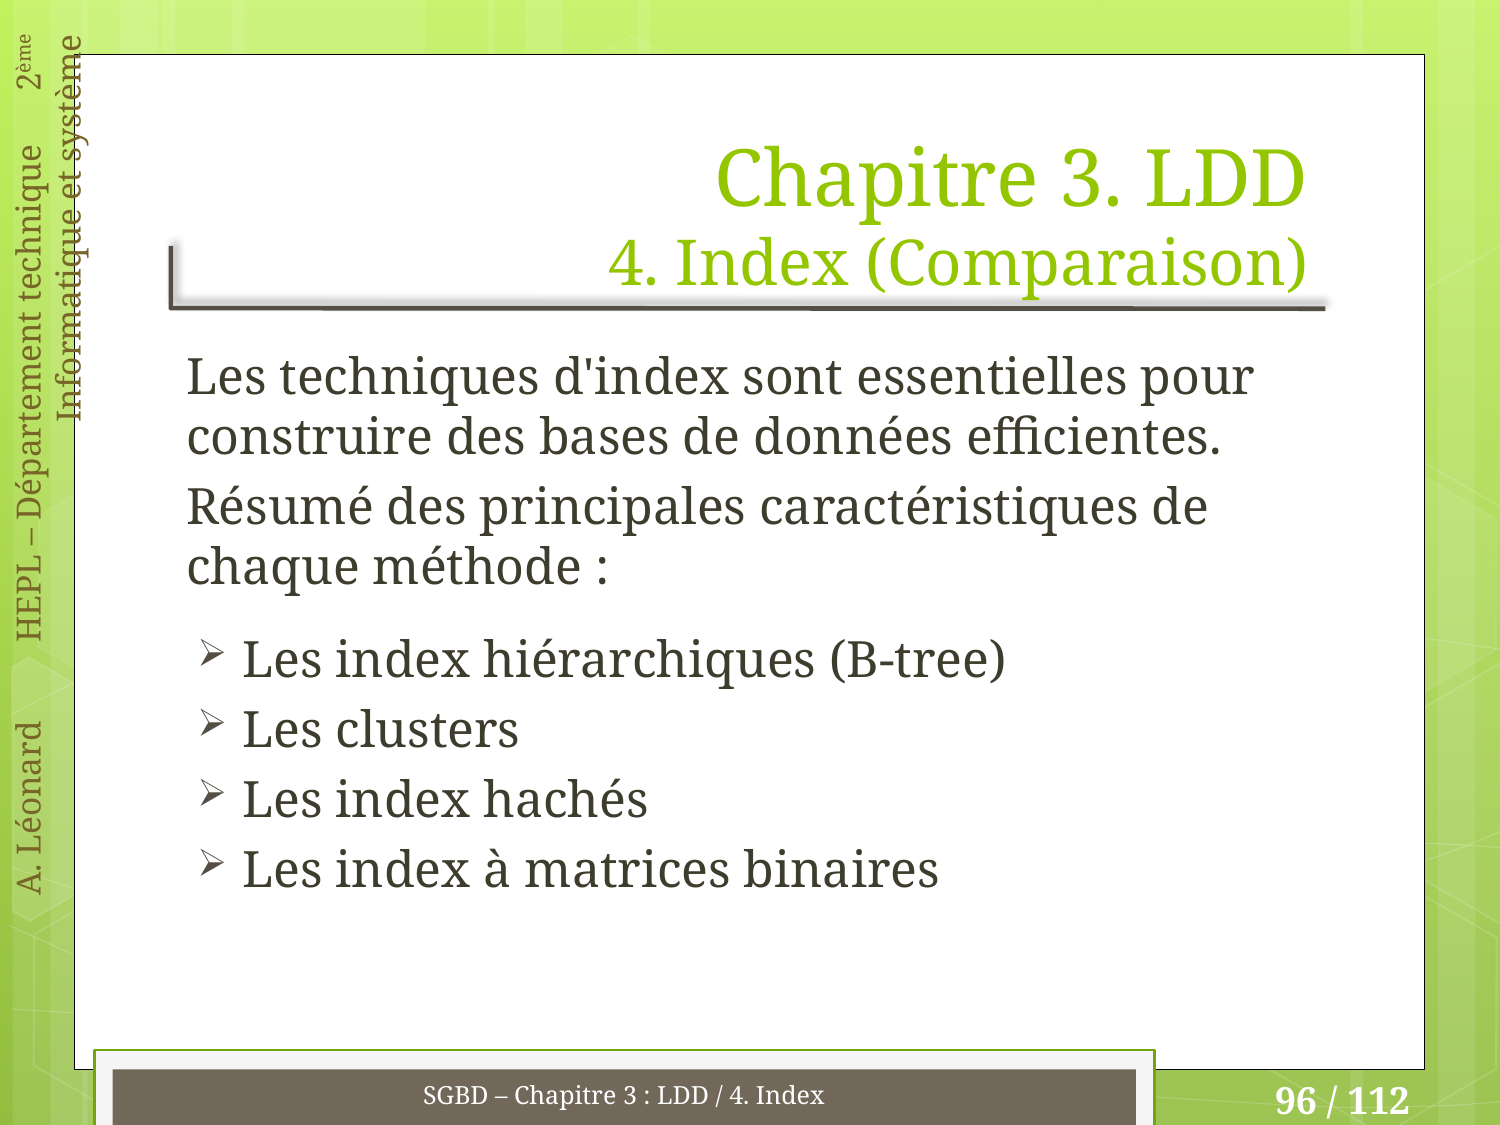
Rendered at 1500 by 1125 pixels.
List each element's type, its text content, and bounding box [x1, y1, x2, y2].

footer SGBD – Chapitre 3 : LDD / 4. Index [112, 1067, 1136, 1125]
title Chapitre 3. LDD 4. Index (Comparaison) [171, 118, 1324, 306]
list Les techniques d'index sont essentielles pour construire des bases de données efficientes. Résumé des principales caractéristiques de chaque méthode : Les index hiérarchiques (B-tree) Les clusters Les index hachés Les index à matrices binaires [171, 336, 1323, 1016]
